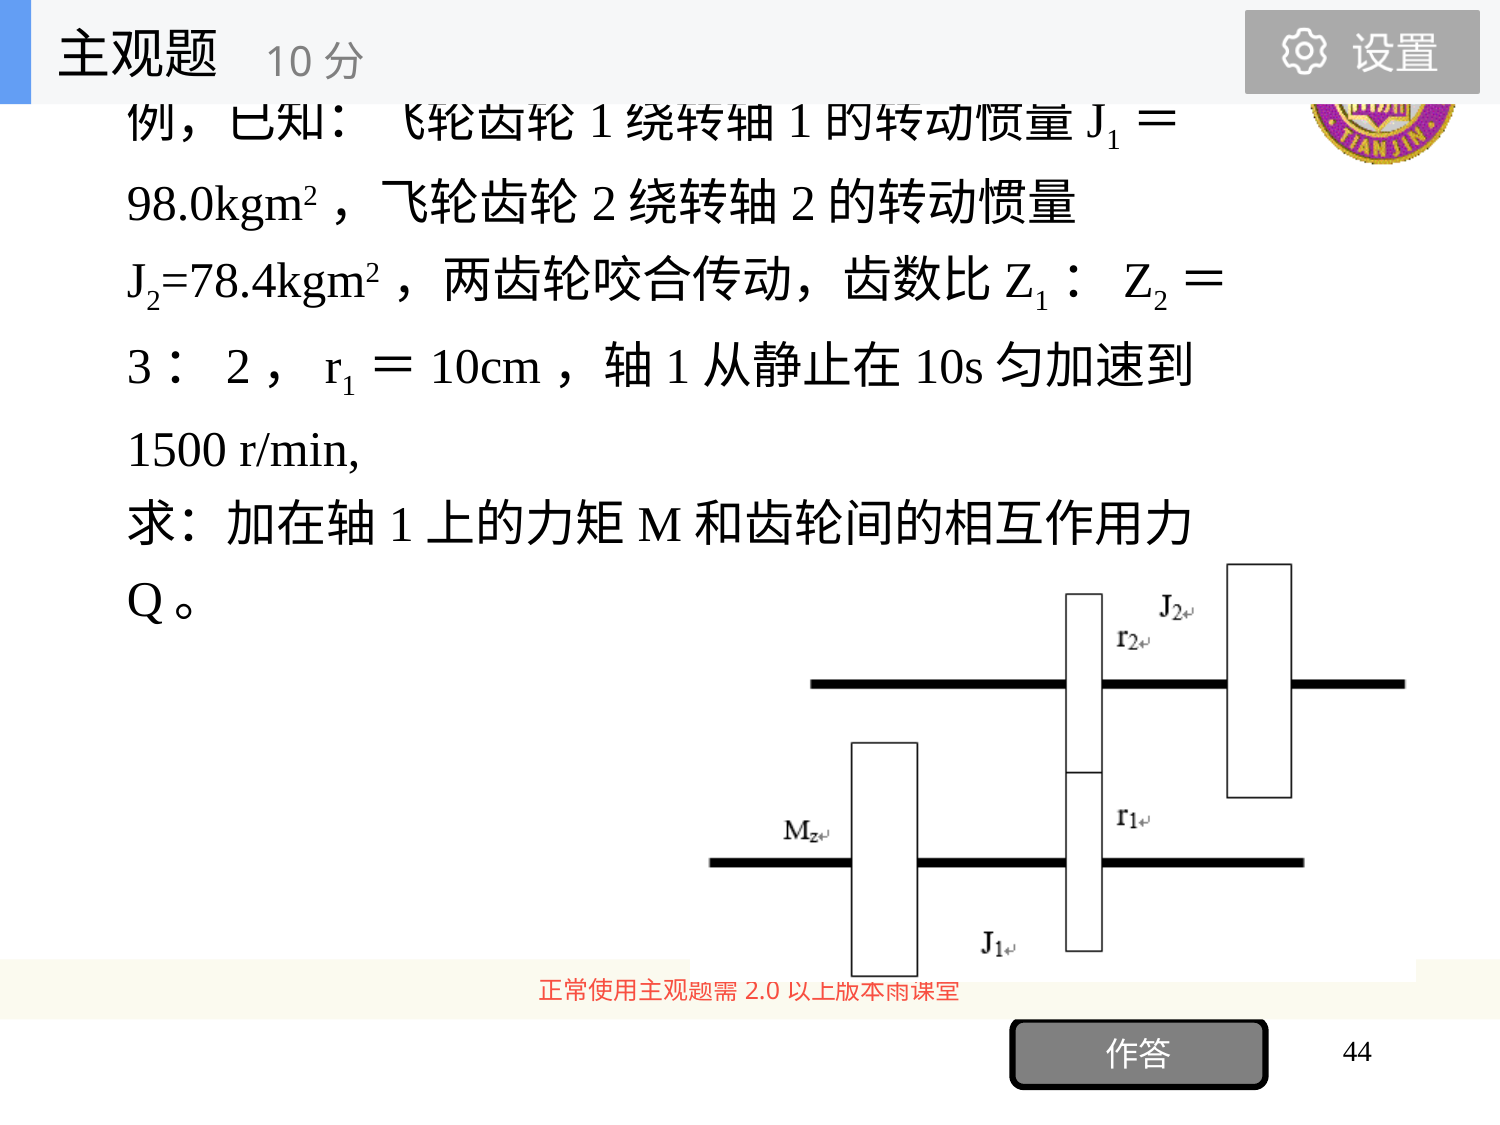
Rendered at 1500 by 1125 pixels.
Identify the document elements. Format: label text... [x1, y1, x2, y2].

text_box 正常使用主观题需2.0以上版本雨课堂 [0, 959, 1500, 1020]
picture [690, 556, 1417, 982]
picture [1245, 10, 1480, 94]
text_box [0, 0, 1500, 105]
text_box 作答 [1012, 1020, 1266, 1088]
picture [1262, 105, 1500, 178]
text_box 例，已知：飞轮齿轮1绕转轴1的转动惯量J1＝98.0kgm2，飞轮齿轮2绕转轴2的转动惯量J2=78.4kgm2，两齿轮咬合传动，齿数比Z1：Z2＝3：2，r1＝10cm，轴1从静止在10s匀加速到1500 r/min, 求：加在轴1上的力矩M和齿轮间的相互作用力Q。 [112, 205, 1313, 557]
slide_number 44 [1074, 1024, 1388, 1101]
